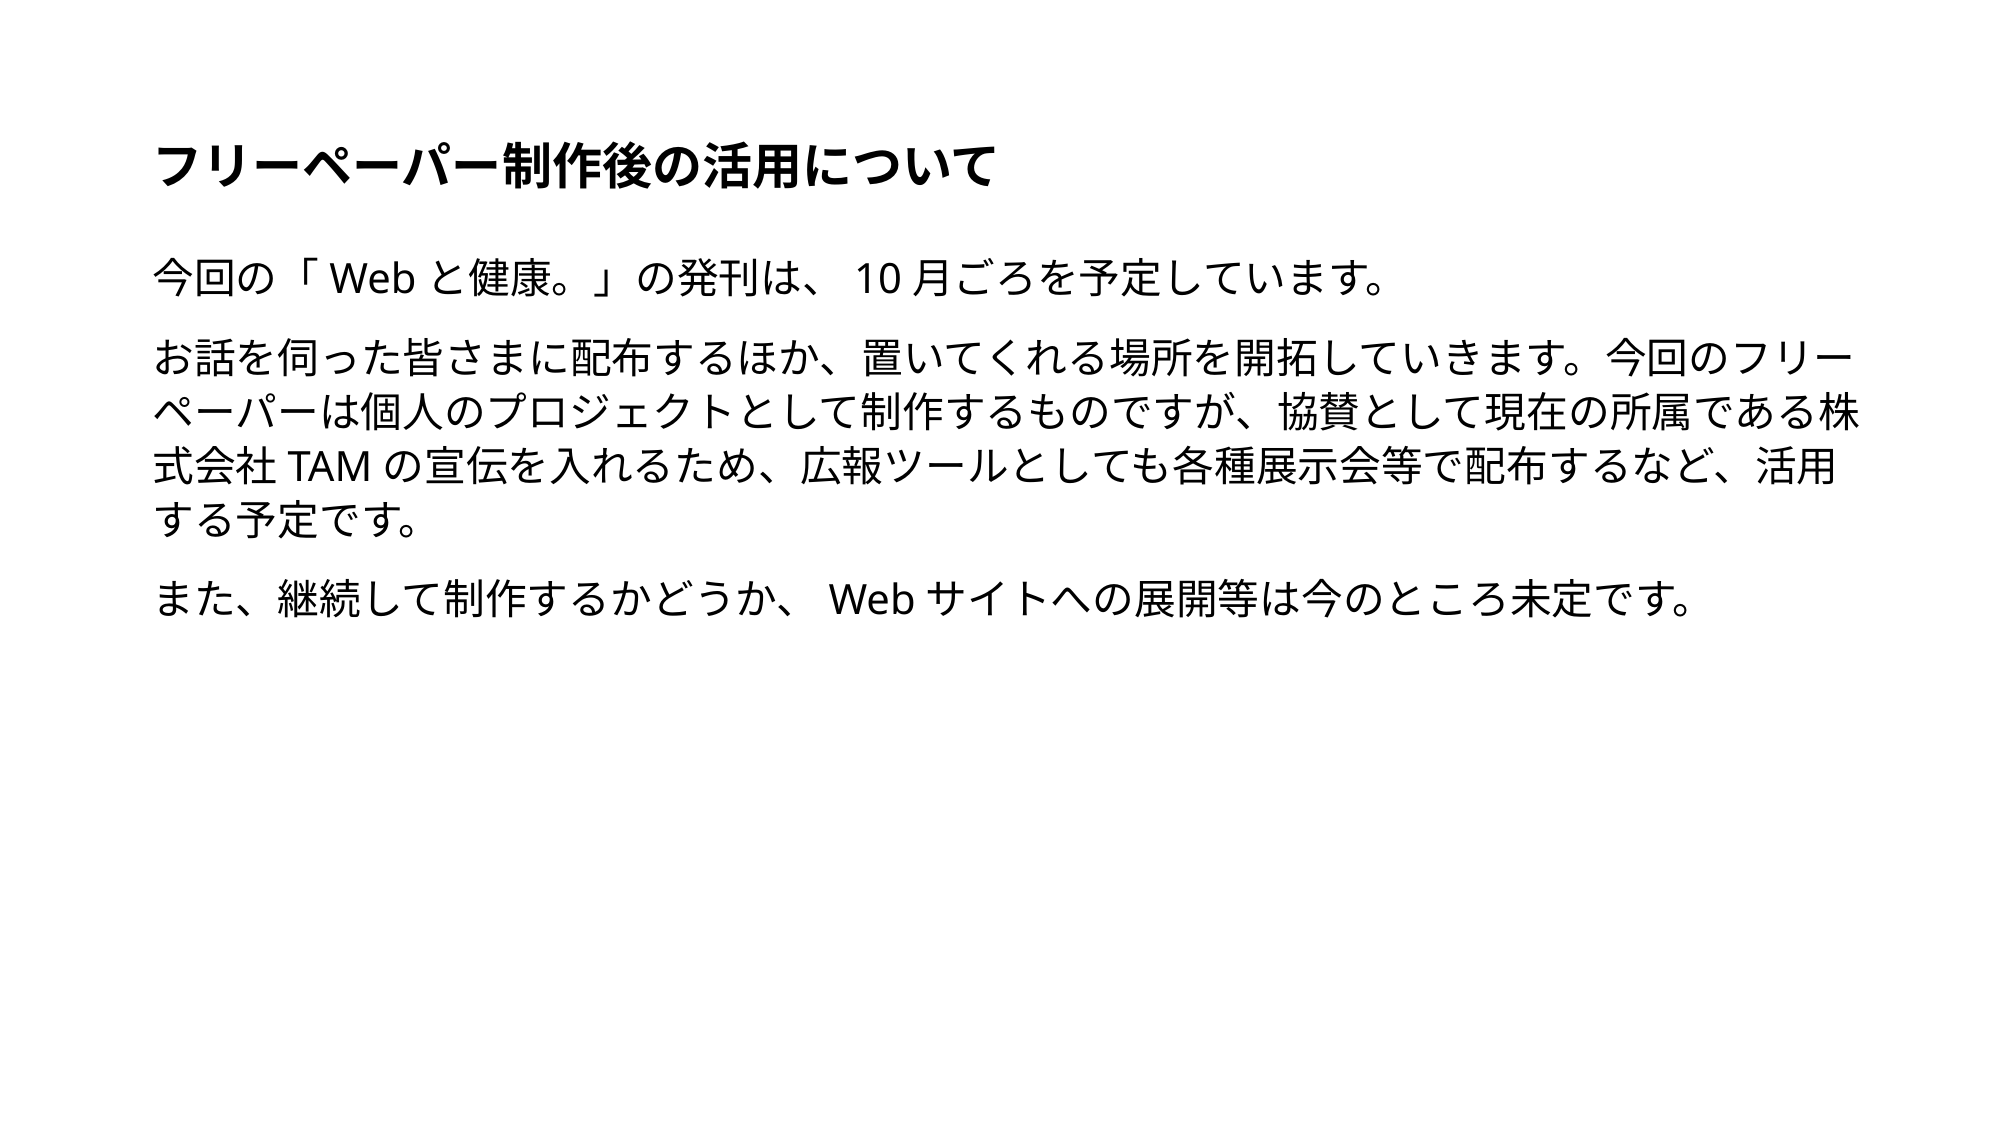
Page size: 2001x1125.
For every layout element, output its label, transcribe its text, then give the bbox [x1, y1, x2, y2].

title フリーペーパー制作後の活用について [137, 59, 1863, 240]
list 今回の「Webと健康。」の発刊は、10月ごろを予定しています。 お話を伺った皆さまに配布するほか、置いてくれる場所を開拓していきます。今回のフリーペーパーは個人のプロジェクトとして制作するものですが、協賛として現在の所属である株式会社TAMの宣伝を入れるため、広報ツールとしても各種展示会等で配布するなど、活用する予定です。 また、継続して制作するかどうか、Webサイトへの展開等は今のところ未定です。 [137, 240, 1893, 1046]
